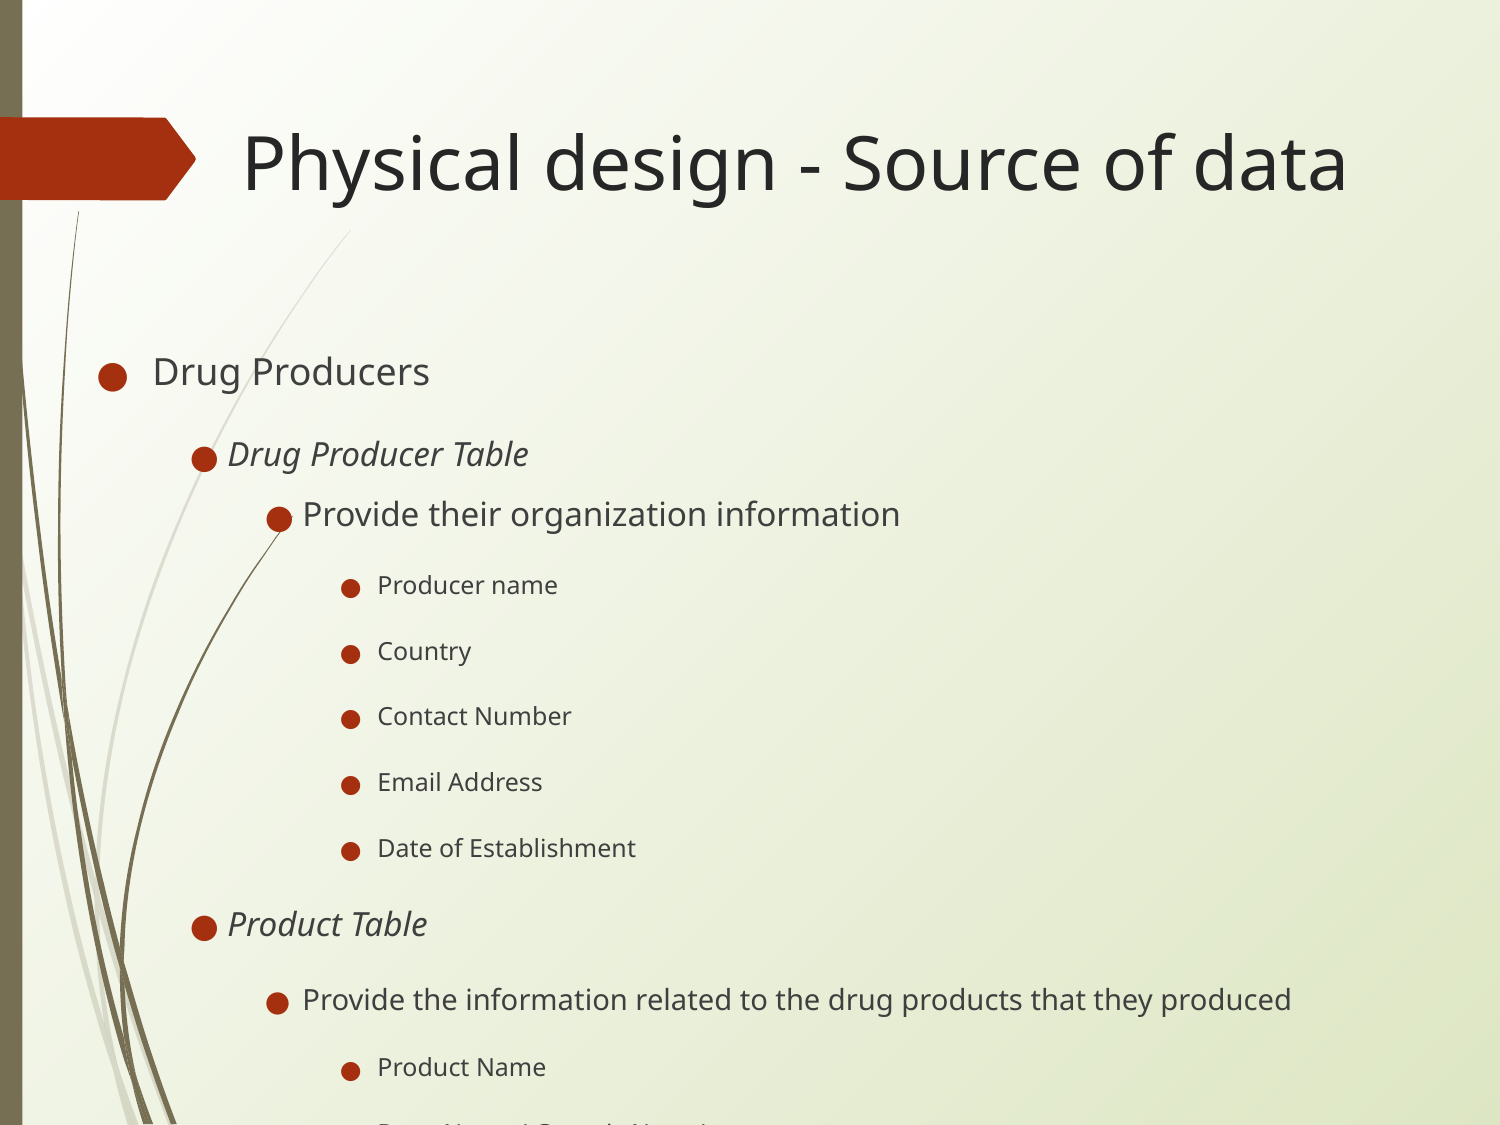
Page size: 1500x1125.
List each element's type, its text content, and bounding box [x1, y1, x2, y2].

title Physical design - Source of data [226, 100, 1474, 310]
list Drug Producers Drug Producer Table Provide their organization information Producer name Country Contact Number Email Address Date of Establishment Product Table Provide the information related to the drug products that they produced Product Name Drug Name ( Generic Name) Ingredients Year of Production Product Description [62, 310, 1474, 1088]
